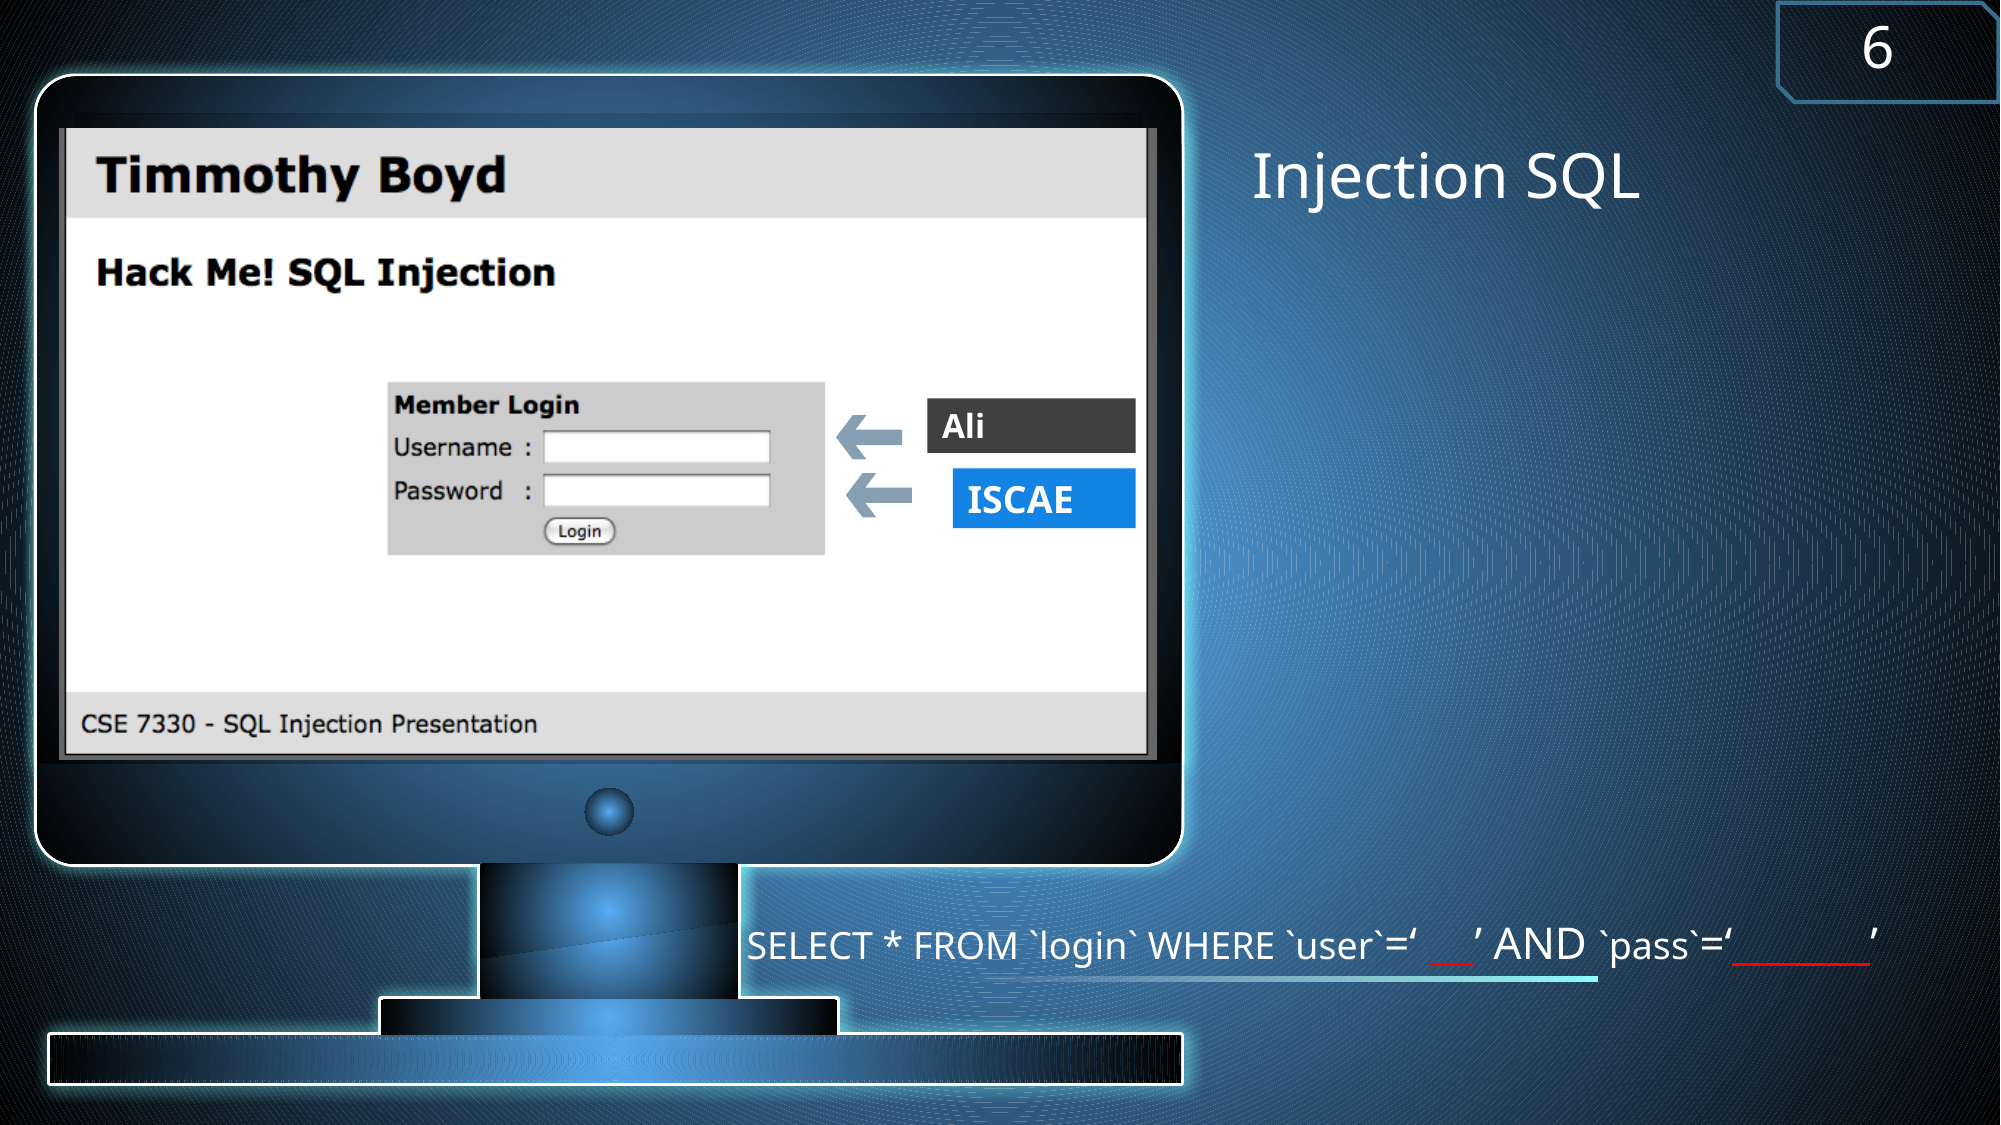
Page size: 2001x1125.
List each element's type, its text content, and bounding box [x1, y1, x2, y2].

subtitle SELECT * FROM `login` WHERE `user`=‘ ’ AND `pass`=‘ ’ [1186, 816, 2000, 1069]
picture [59, 128, 1157, 760]
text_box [36, 76, 1182, 1084]
text_box Injection SQL [1238, 128, 1943, 219]
text_box 6 [1846, 2, 1930, 88]
text_box [1775, 0, 2000, 105]
text_box [1186, 977, 1598, 982]
